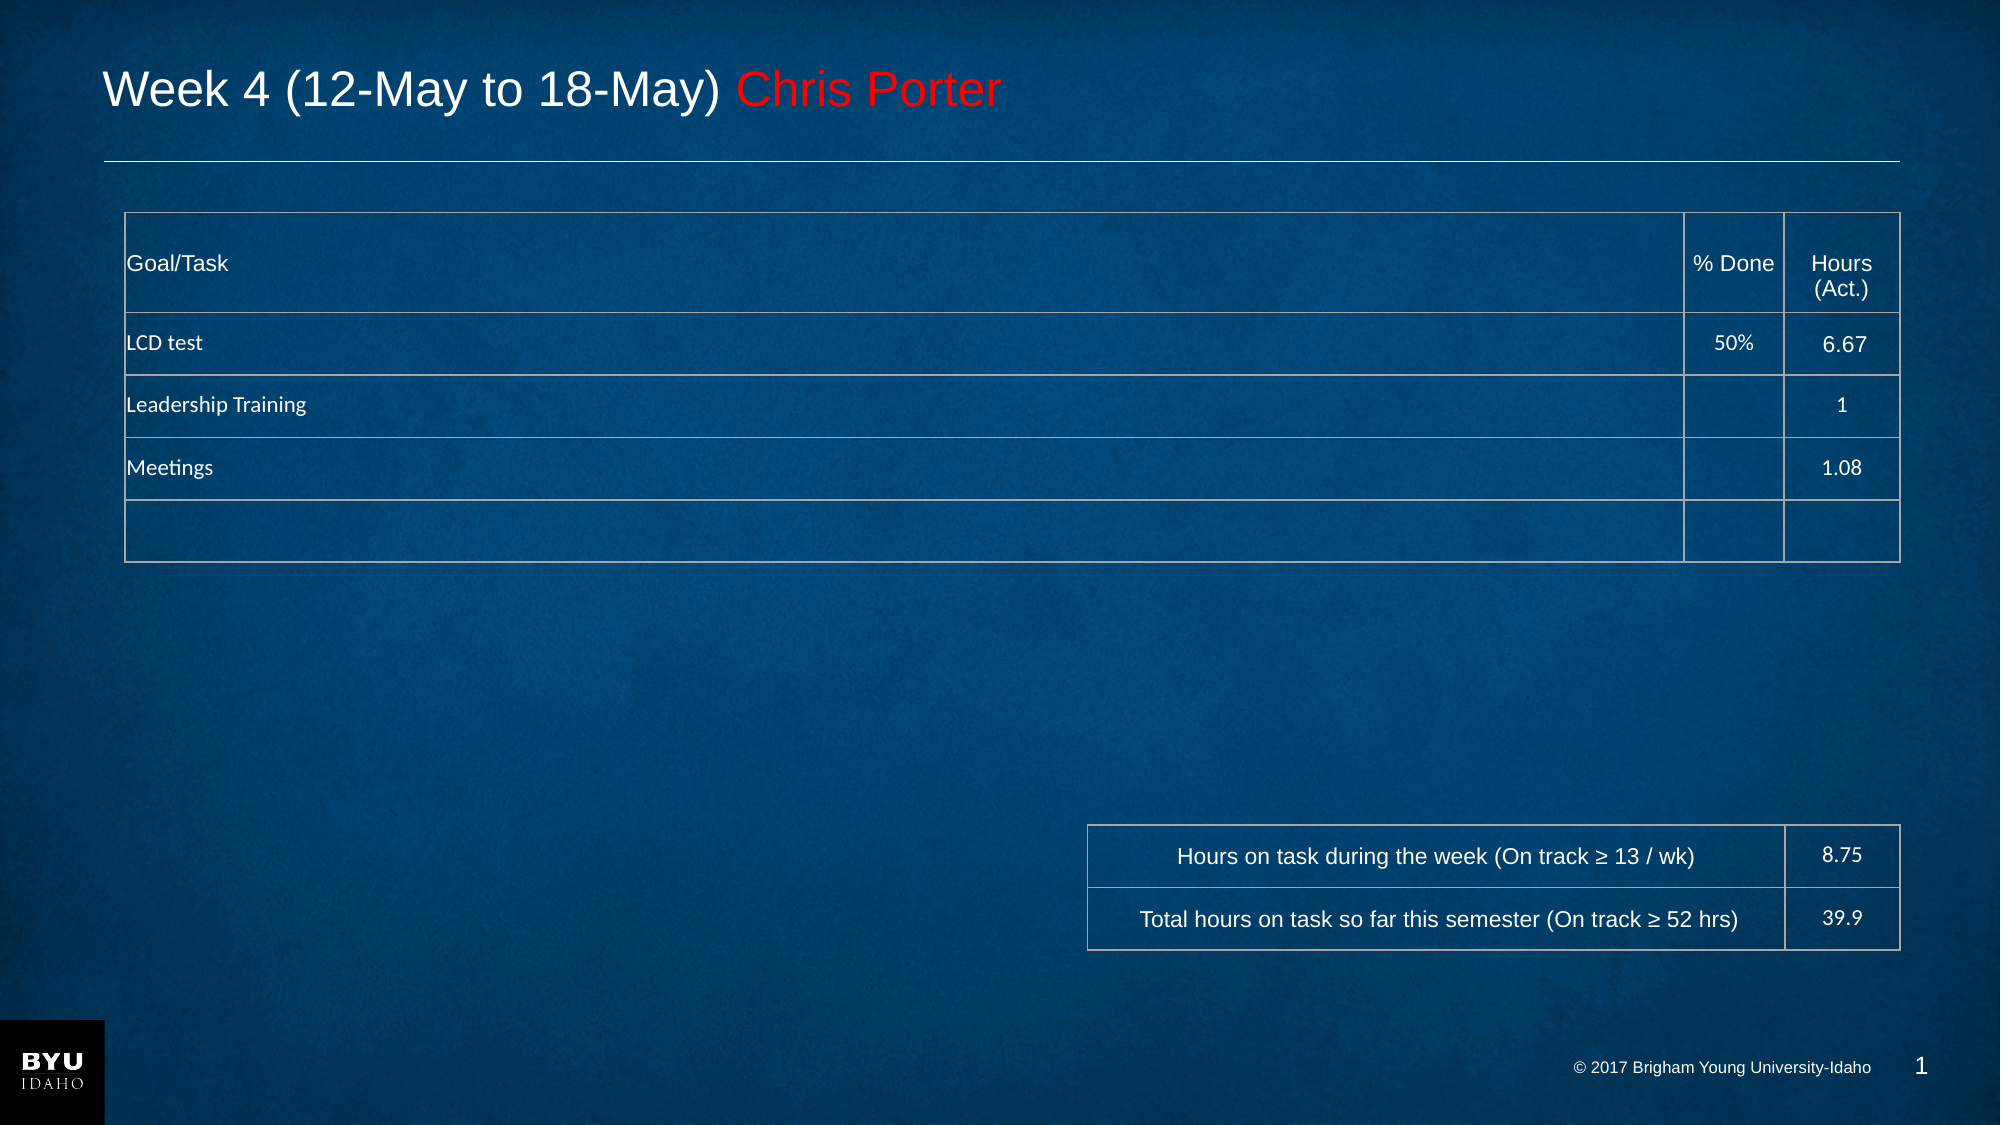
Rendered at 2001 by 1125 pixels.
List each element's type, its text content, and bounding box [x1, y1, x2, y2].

title Week 4 (12-May to 18-May) Chris Porter [87, 12, 1900, 162]
table_header Hours (Act.) [1785, 213, 1899, 312]
table_cell [1685, 438, 1783, 499]
picture [0, 0, 2000, 1125]
table_cell Meetings [126, 438, 1683, 499]
table_header Goal/Task [126, 213, 1683, 312]
table_cell [1785, 501, 1899, 561]
table_cell [126, 501, 1683, 561]
table_header Hours on task during the week (On track ≥ 13 / wk) [1088, 826, 1784, 887]
table_cell Total hours on task so far this semester (On track ≥ 52 hrs) [1088, 888, 1784, 949]
table_cell 1 [1785, 376, 1899, 437]
table_cell 1.08 [1785, 438, 1899, 499]
table_cell 39.9 [1786, 888, 1899, 949]
table_cell 6.67 [1785, 313, 1899, 374]
table_cell 50% [1685, 313, 1783, 374]
table_cell LCD test [126, 313, 1683, 374]
table_header % Done [1685, 213, 1783, 312]
table_cell Leadership Training [126, 376, 1683, 437]
table_header 8.75 [1786, 826, 1899, 887]
table_cell [1685, 501, 1783, 561]
table_cell [1685, 376, 1783, 437]
